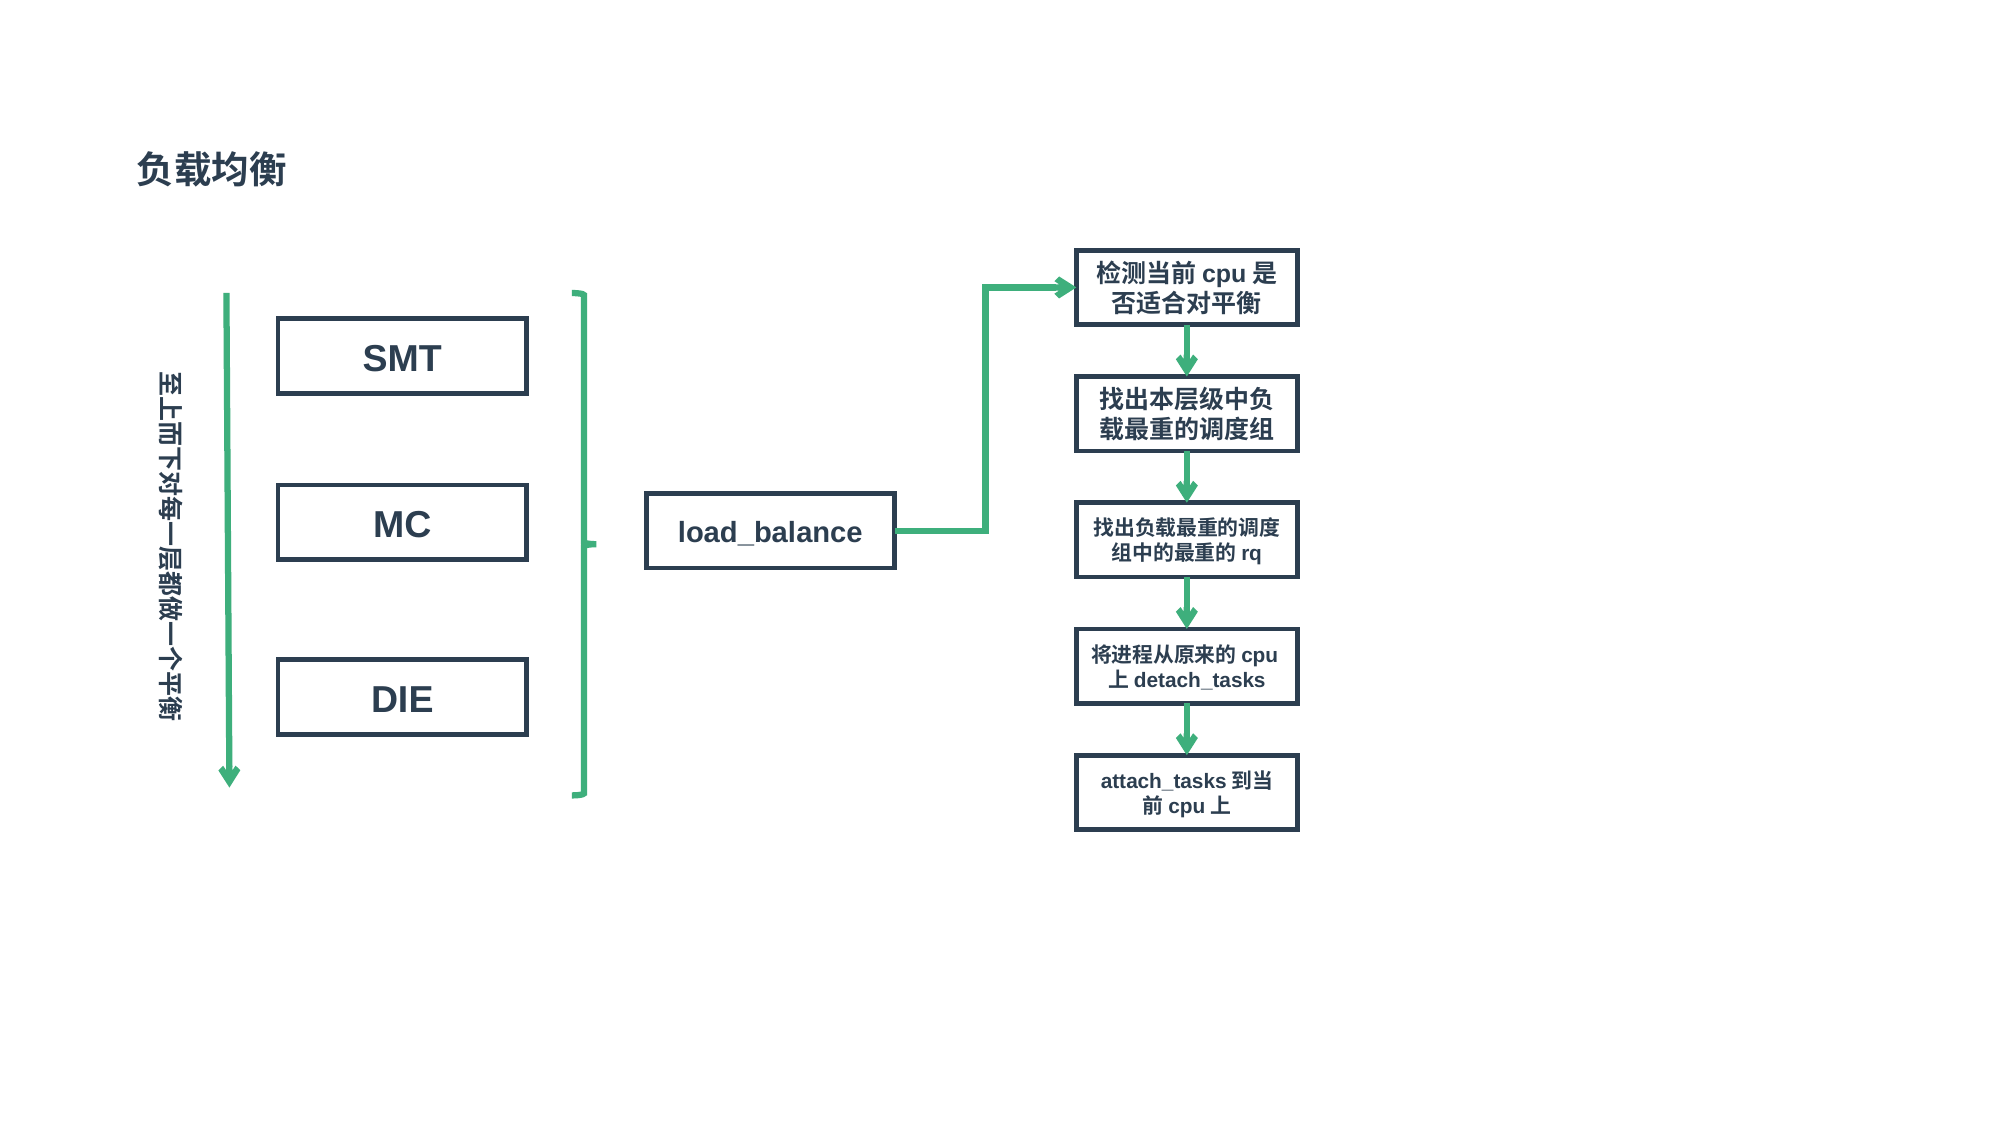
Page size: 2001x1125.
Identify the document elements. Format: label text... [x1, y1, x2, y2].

text_box 检测当前cpu是否适合对平衡 [1075, 249, 1298, 326]
text_box SMT [277, 318, 527, 394]
text_box attach_tasks到当前cpu上 [1075, 754, 1298, 831]
text_box 找出本层级中负载最重的调度组 [1077, 375, 1298, 452]
text_box 至上而下对每一层都做一个平衡 [133, 357, 194, 724]
text_box 找出负载最重的调度组中的最重的rq [1075, 502, 1298, 578]
text_box [571, 292, 597, 796]
text_box 负载均衡 [122, 138, 302, 199]
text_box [226, 292, 230, 788]
text_box MC [277, 484, 527, 560]
text_box 将进程从原来的cpu上detach_tasks [1075, 628, 1298, 704]
text_box load_balance [645, 493, 896, 569]
text_box DIE [277, 659, 527, 735]
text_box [894, 287, 1077, 531]
